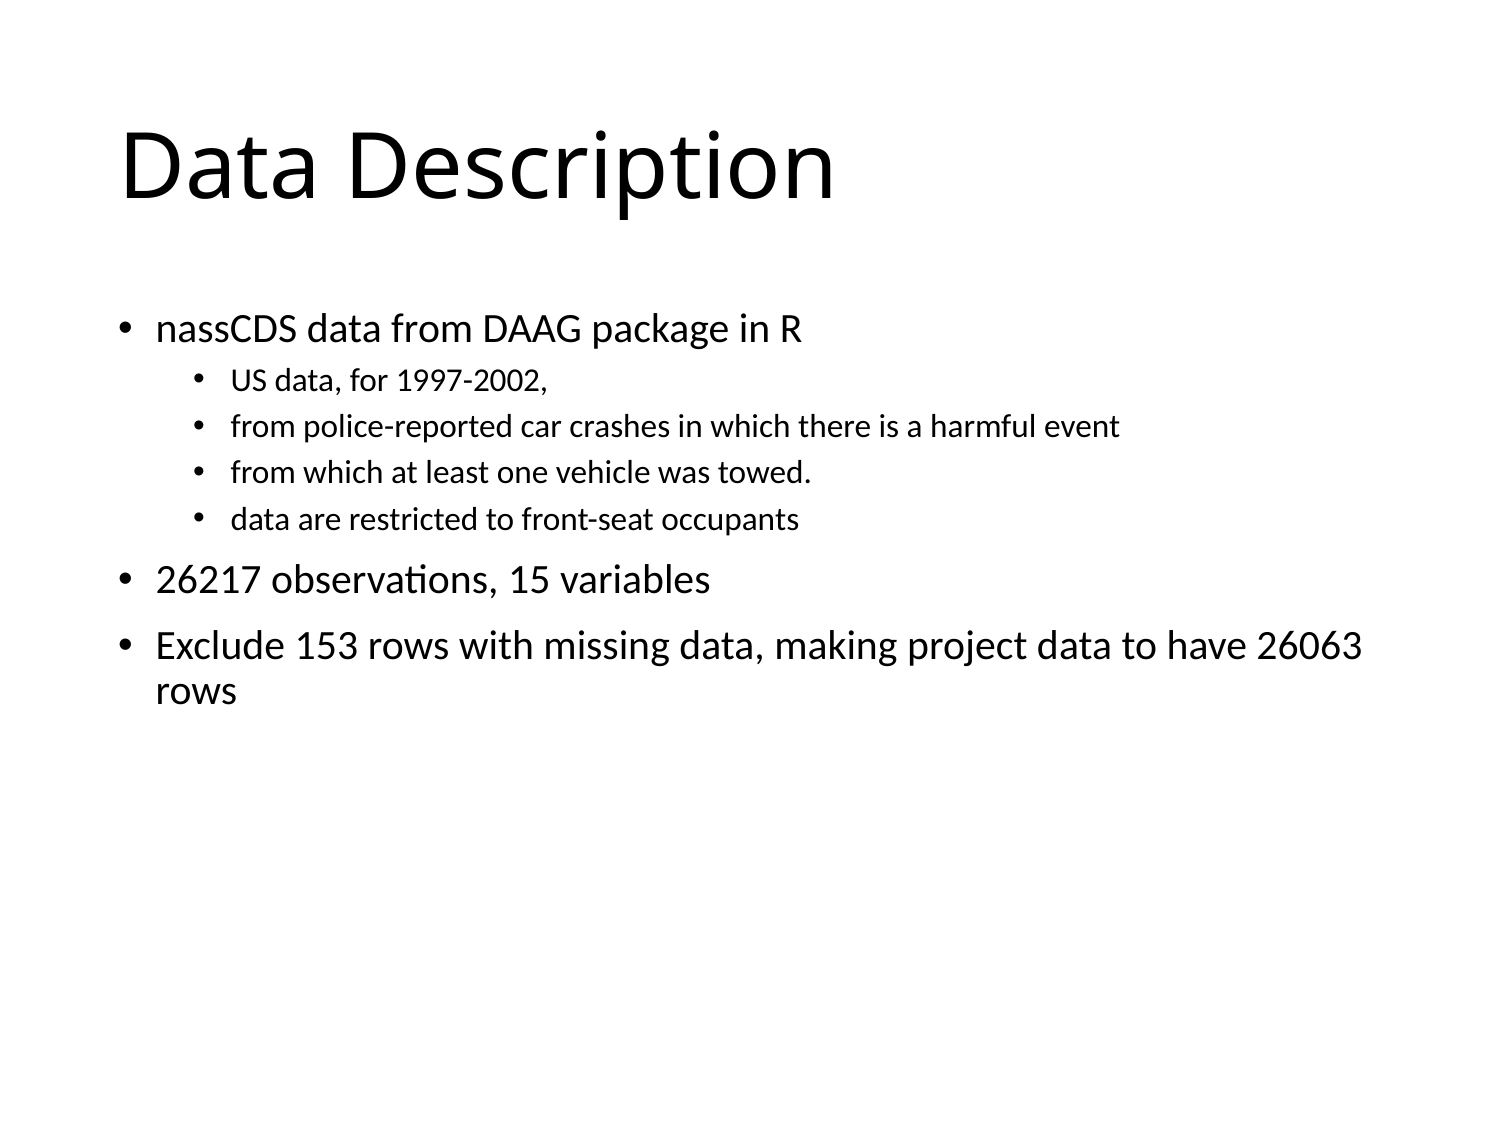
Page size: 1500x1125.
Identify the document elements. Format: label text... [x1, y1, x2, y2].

title Data Description [103, 59, 1397, 278]
list nassCDS data from DAAG package in R US data, for 1997-2002, from police-reported car crashes in which there is a harmful event from which at least one vehicle was towed. data are restricted to front-seat occupants 26217 observations, 15 variables Exclude 153 rows with missing data, making project data to have 26063 rows [103, 299, 1397, 1014]
